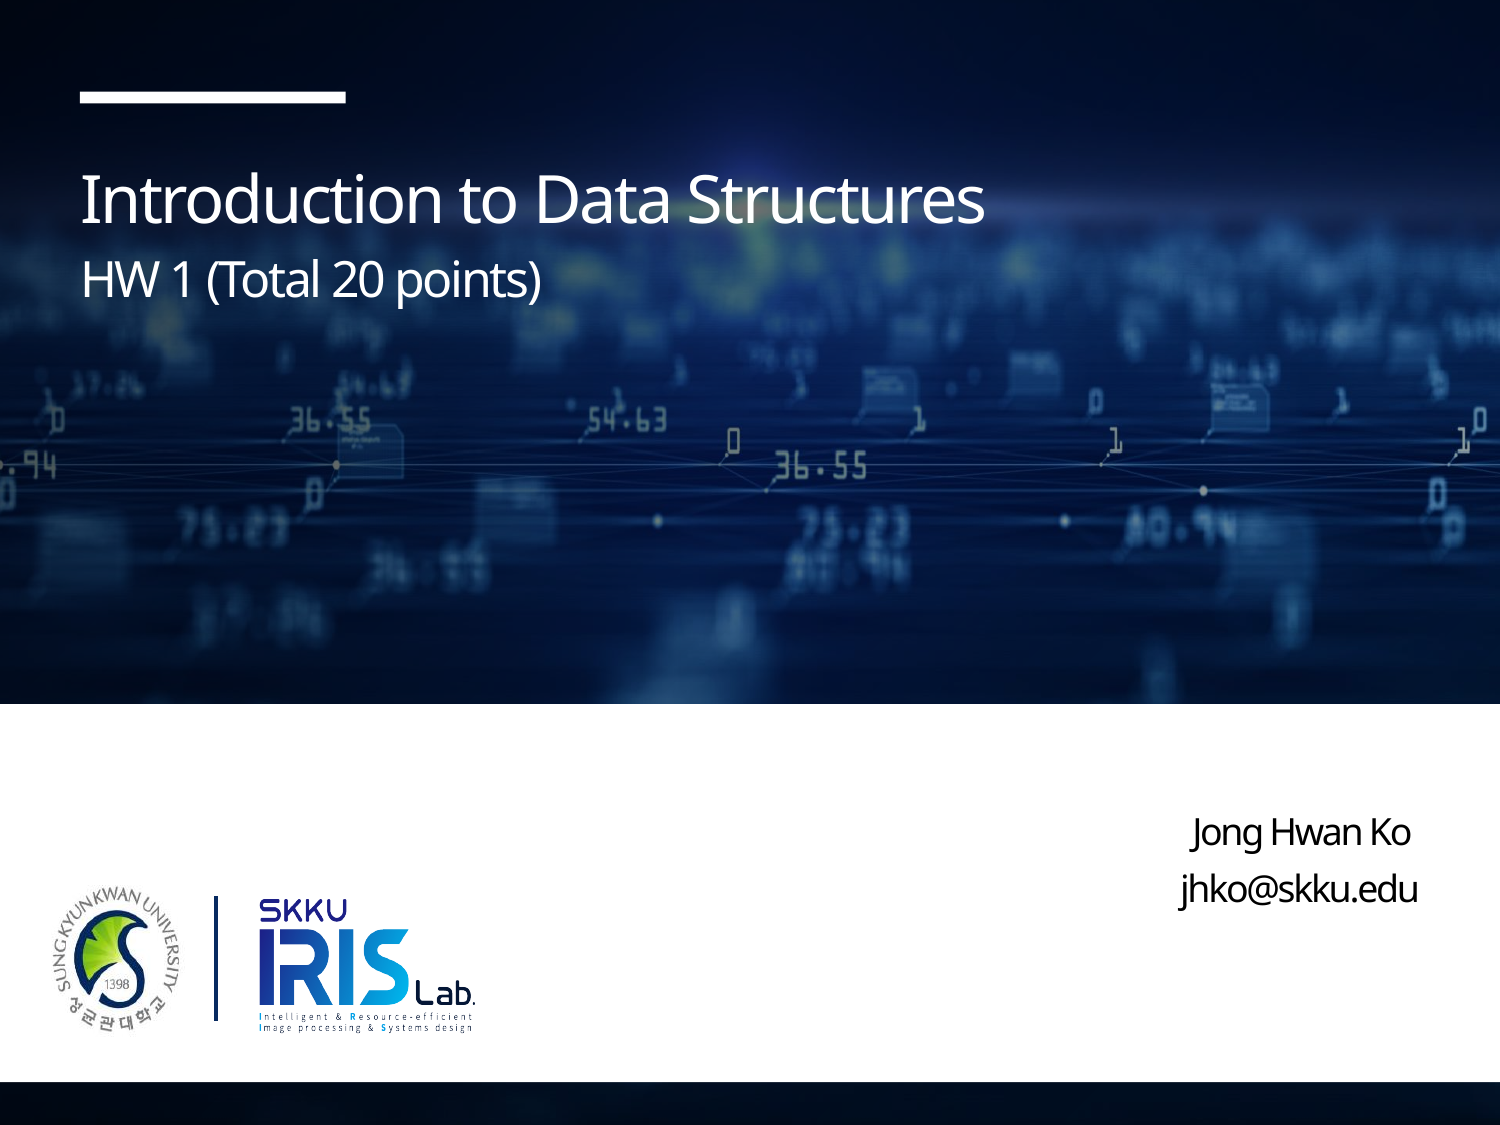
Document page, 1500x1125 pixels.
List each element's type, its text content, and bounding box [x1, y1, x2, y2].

list Jong Hwan Ko jhko@skku.edu [600, 800, 1435, 879]
picture [37, 869, 193, 1048]
list HW 1 (Total 20 points) [79, 246, 1205, 325]
picture [252, 890, 475, 1035]
picture [0, 0, 1500, 704]
title Introduction to Data Structures [79, 125, 1205, 246]
picture [0, 1083, 1500, 1125]
